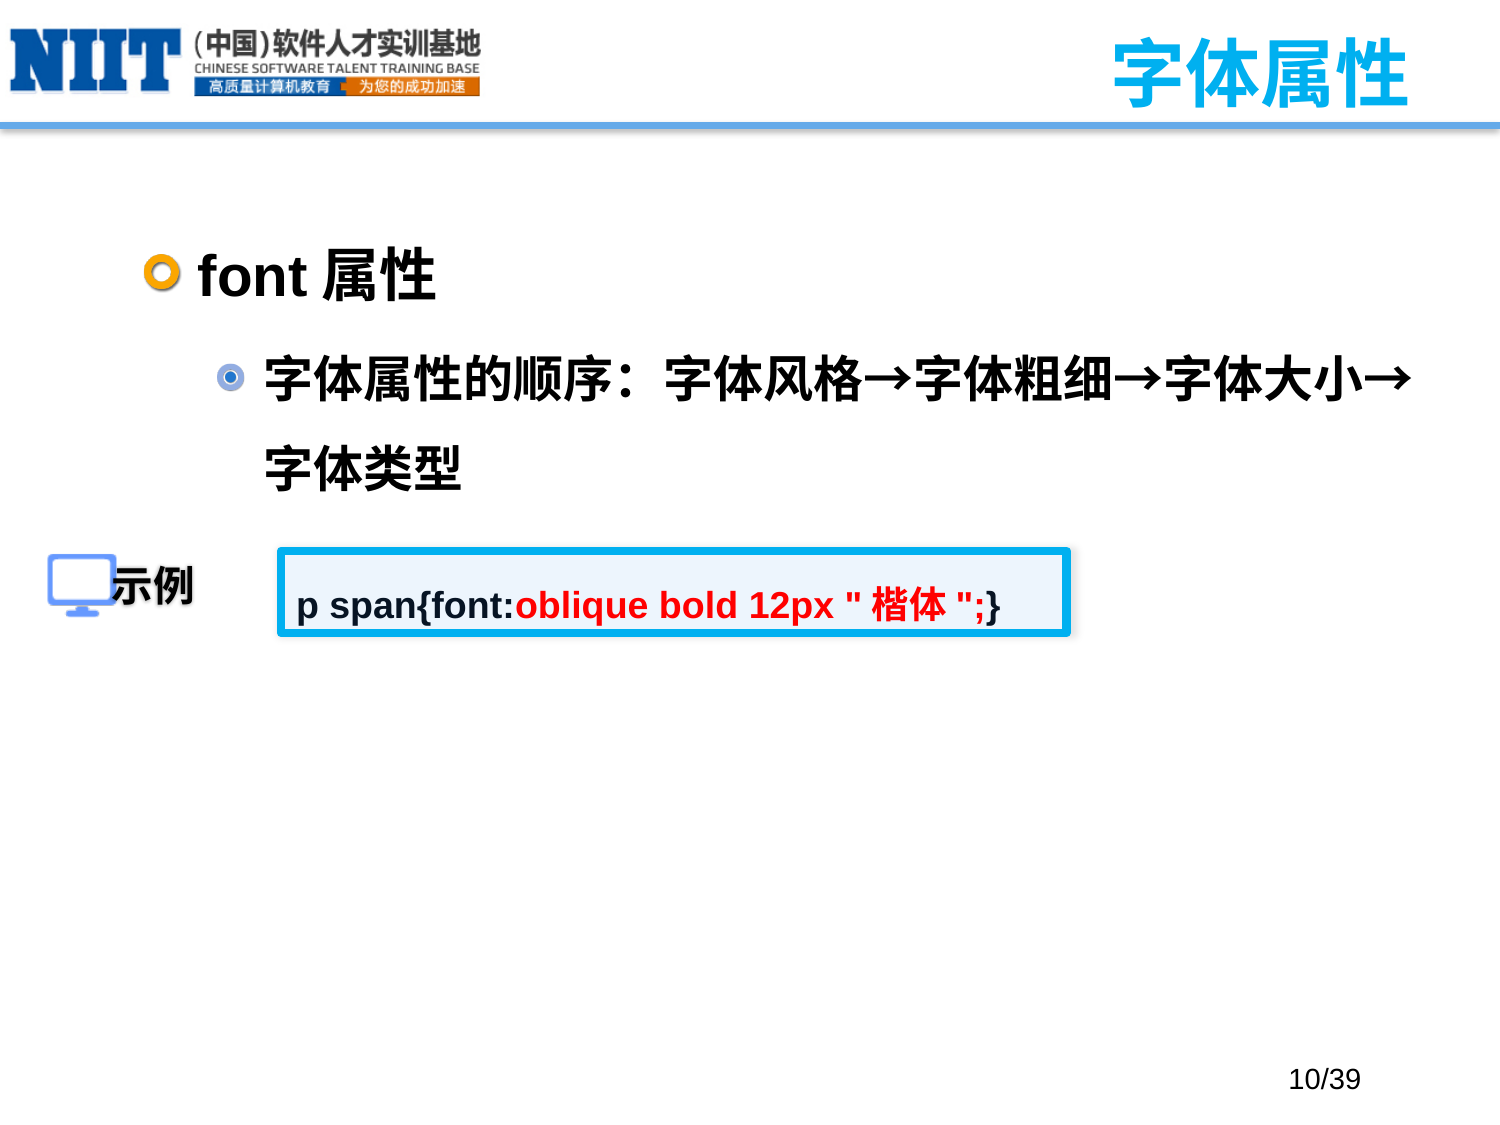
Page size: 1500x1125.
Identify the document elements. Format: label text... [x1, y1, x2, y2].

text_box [46, 550, 212, 619]
title 字体属性 [488, 19, 1425, 138]
text_box p span{font:oblique bold 12px "楷体";} [281, 550, 1067, 634]
picture [5, 23, 488, 102]
list font属性 字体属性的顺序：字体风格→字体粗细→字体大小→字体类型 [126, 195, 1477, 633]
picture [141, 252, 183, 294]
slide_number /39 [1149, 1053, 1500, 1114]
picture [216, 363, 245, 392]
